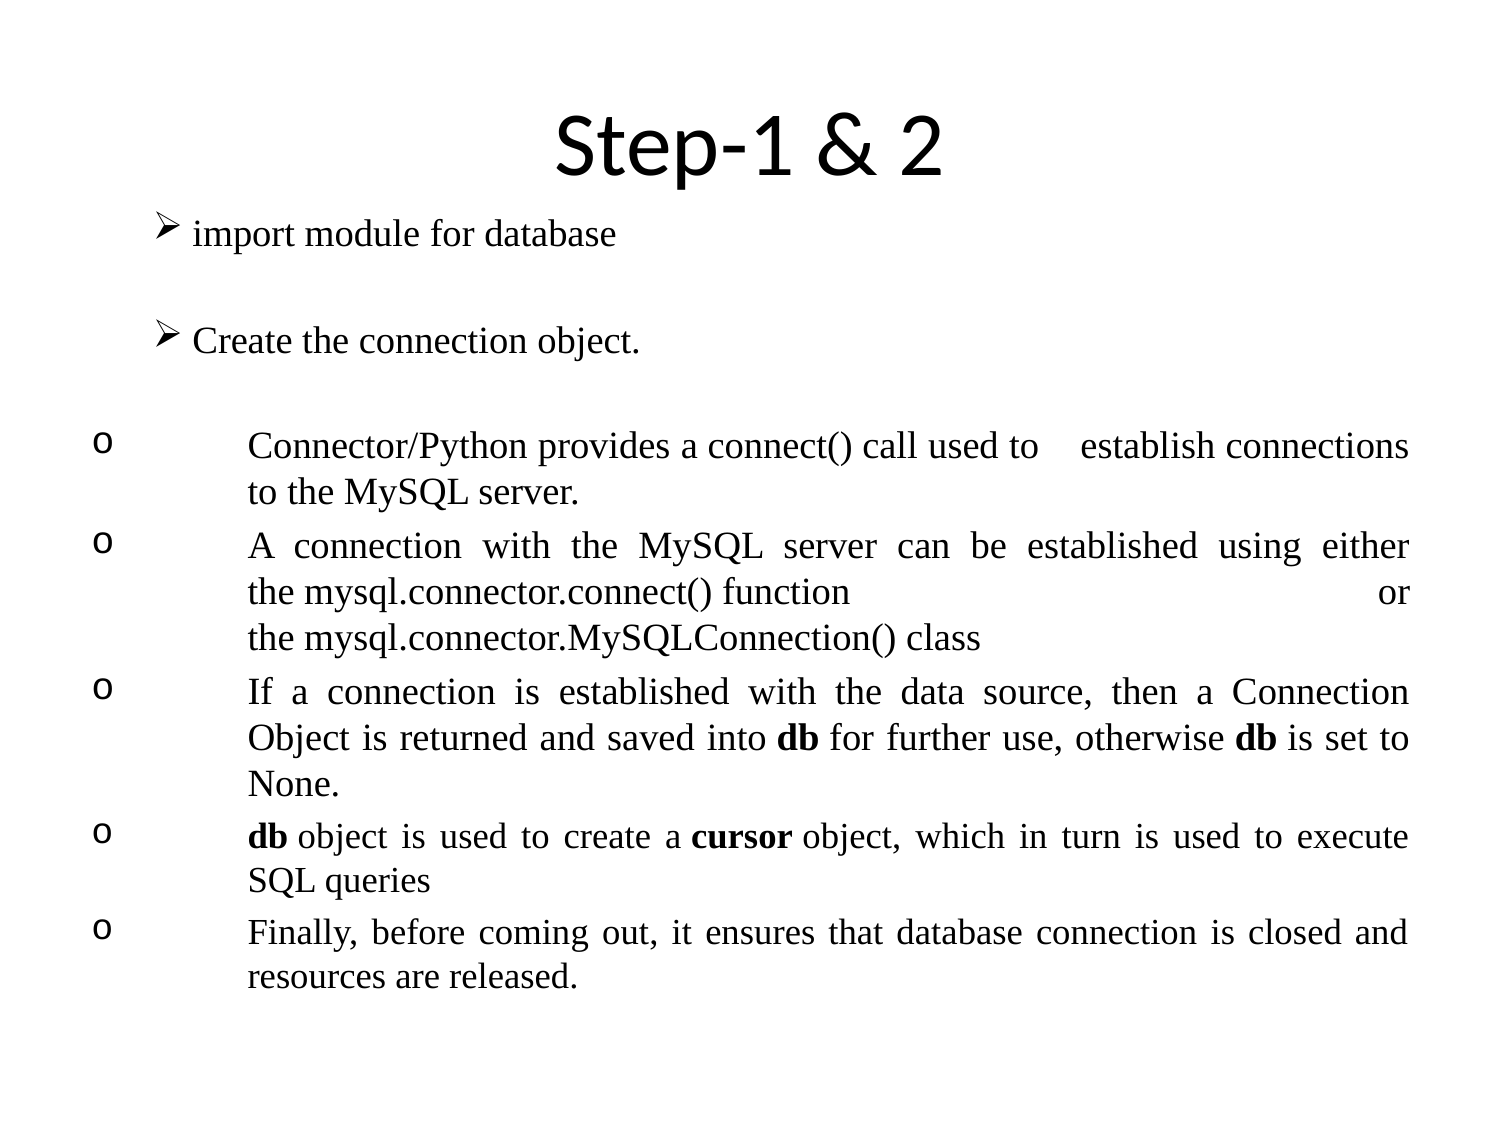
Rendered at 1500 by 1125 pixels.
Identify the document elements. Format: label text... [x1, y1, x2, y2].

title Step-1 & 2 [75, 45, 1425, 200]
list import module for database Create the connection object. Connector/Python provides a connect() call used to establish connections to the MySQL server. A connection with the MySQL server can be established using either the mysql.connector.connect() function or the mysql.connector.MySQLConnection() class If a connection is established with the data source, then a Connection Object is returned and saved into db for further use, otherwise db is set to None. db object is used to create a cursor object, which in turn is used to execute SQL queries Finally, before coming out, it ensures that database connection is closed and resources are released. [75, 200, 1425, 1038]
